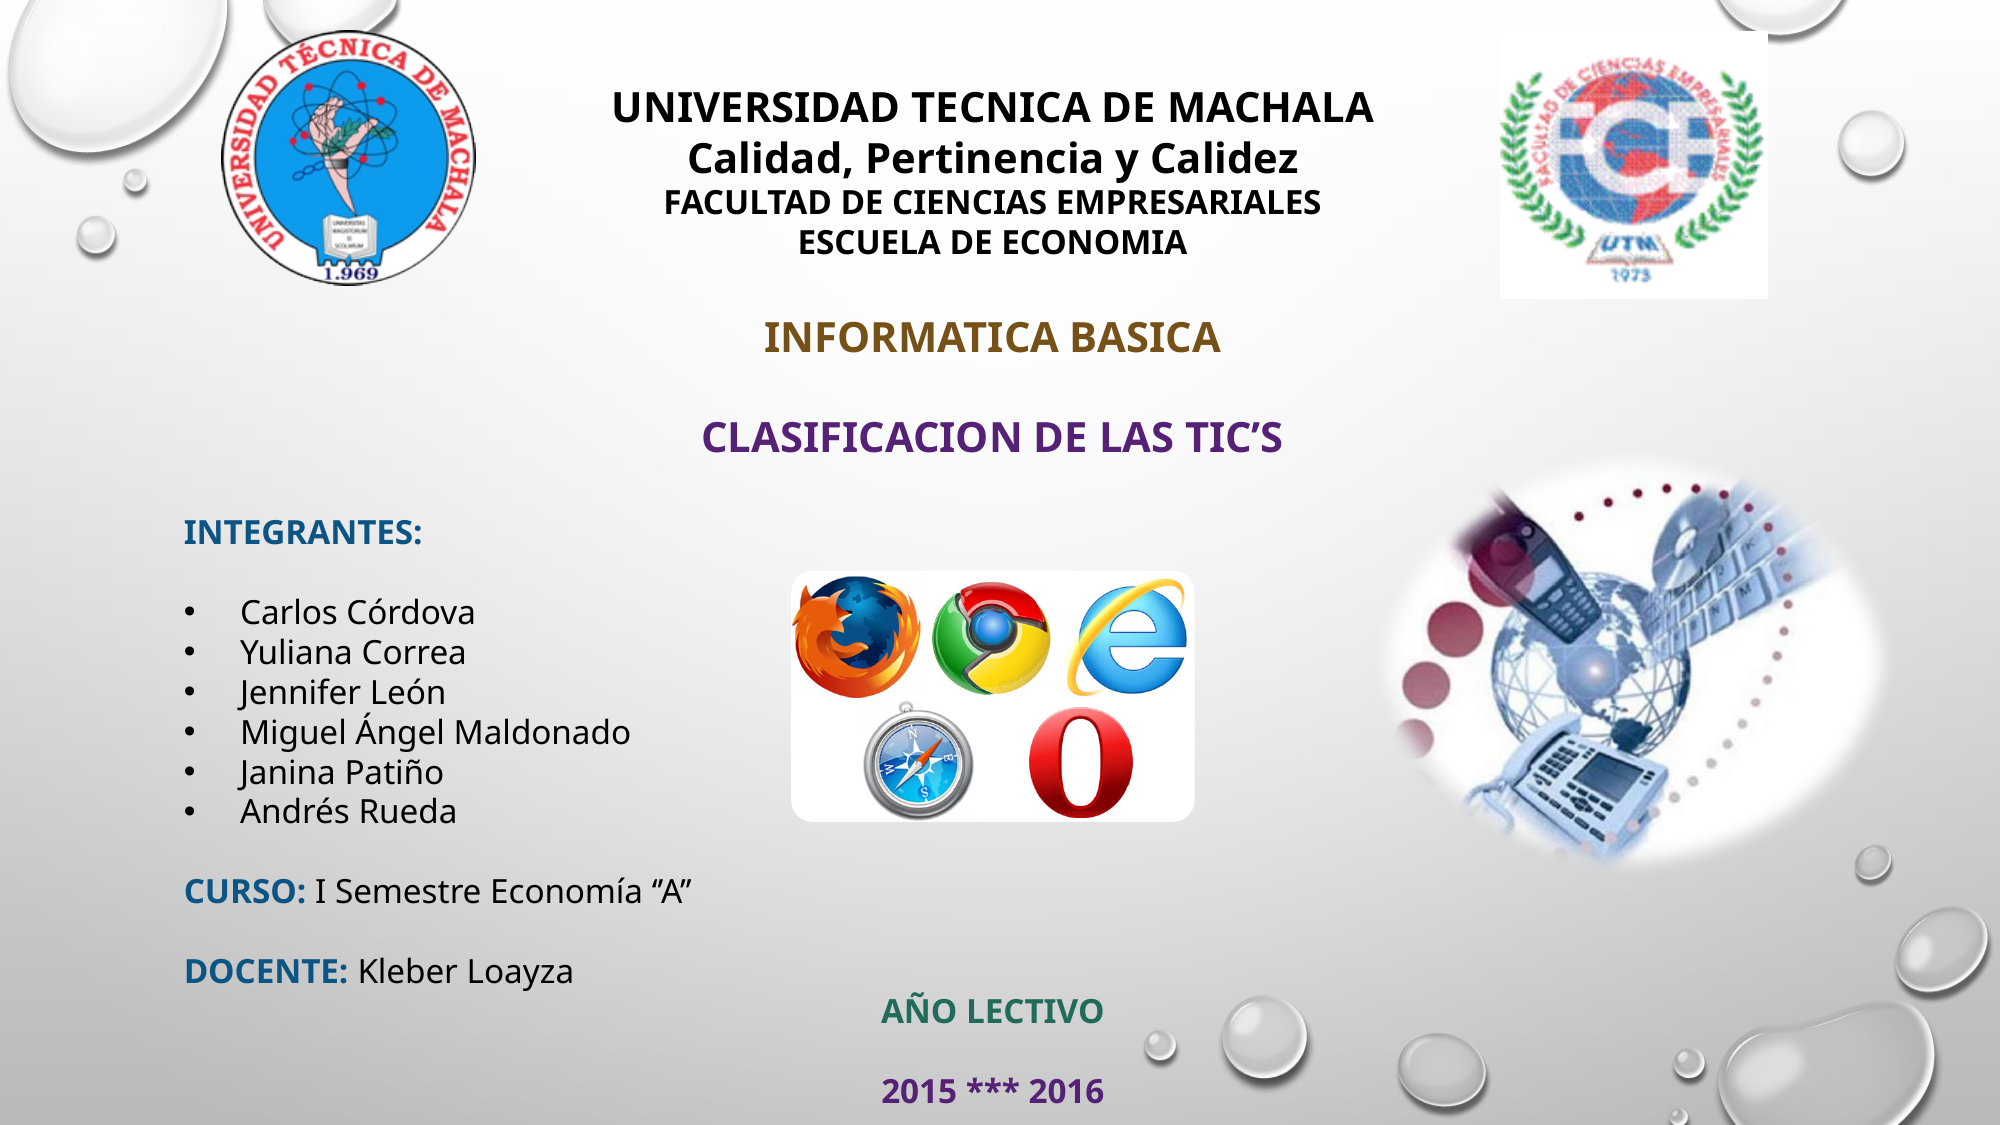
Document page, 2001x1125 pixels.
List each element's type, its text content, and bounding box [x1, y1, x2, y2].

picture [0, 0, 2000, 1125]
picture [790, 570, 1195, 823]
text_box [25, 0, 295, 142]
text_box UNIVERSIDAD TECNICA DE MACHALA Calidad, Pertinencia y Calidez FACULTAD DE CIENCIAS EMPRESARIALES ESCUELA DE ECONOMIA INFORMATICA BASICA CLASIFICACION DE LAS TIC’S INTEGRANTES: Carlos Córdova Yuliana Correa Jennifer León Miguel Ángel Maldonado Janina Patiño Andrés Rueda CURSO: I Semestre Economía ‘’A’’ DOCENTE: Kleber Loayza AÑO LECTIVO 2015 *** 2016 [168, 73, 1817, 1118]
